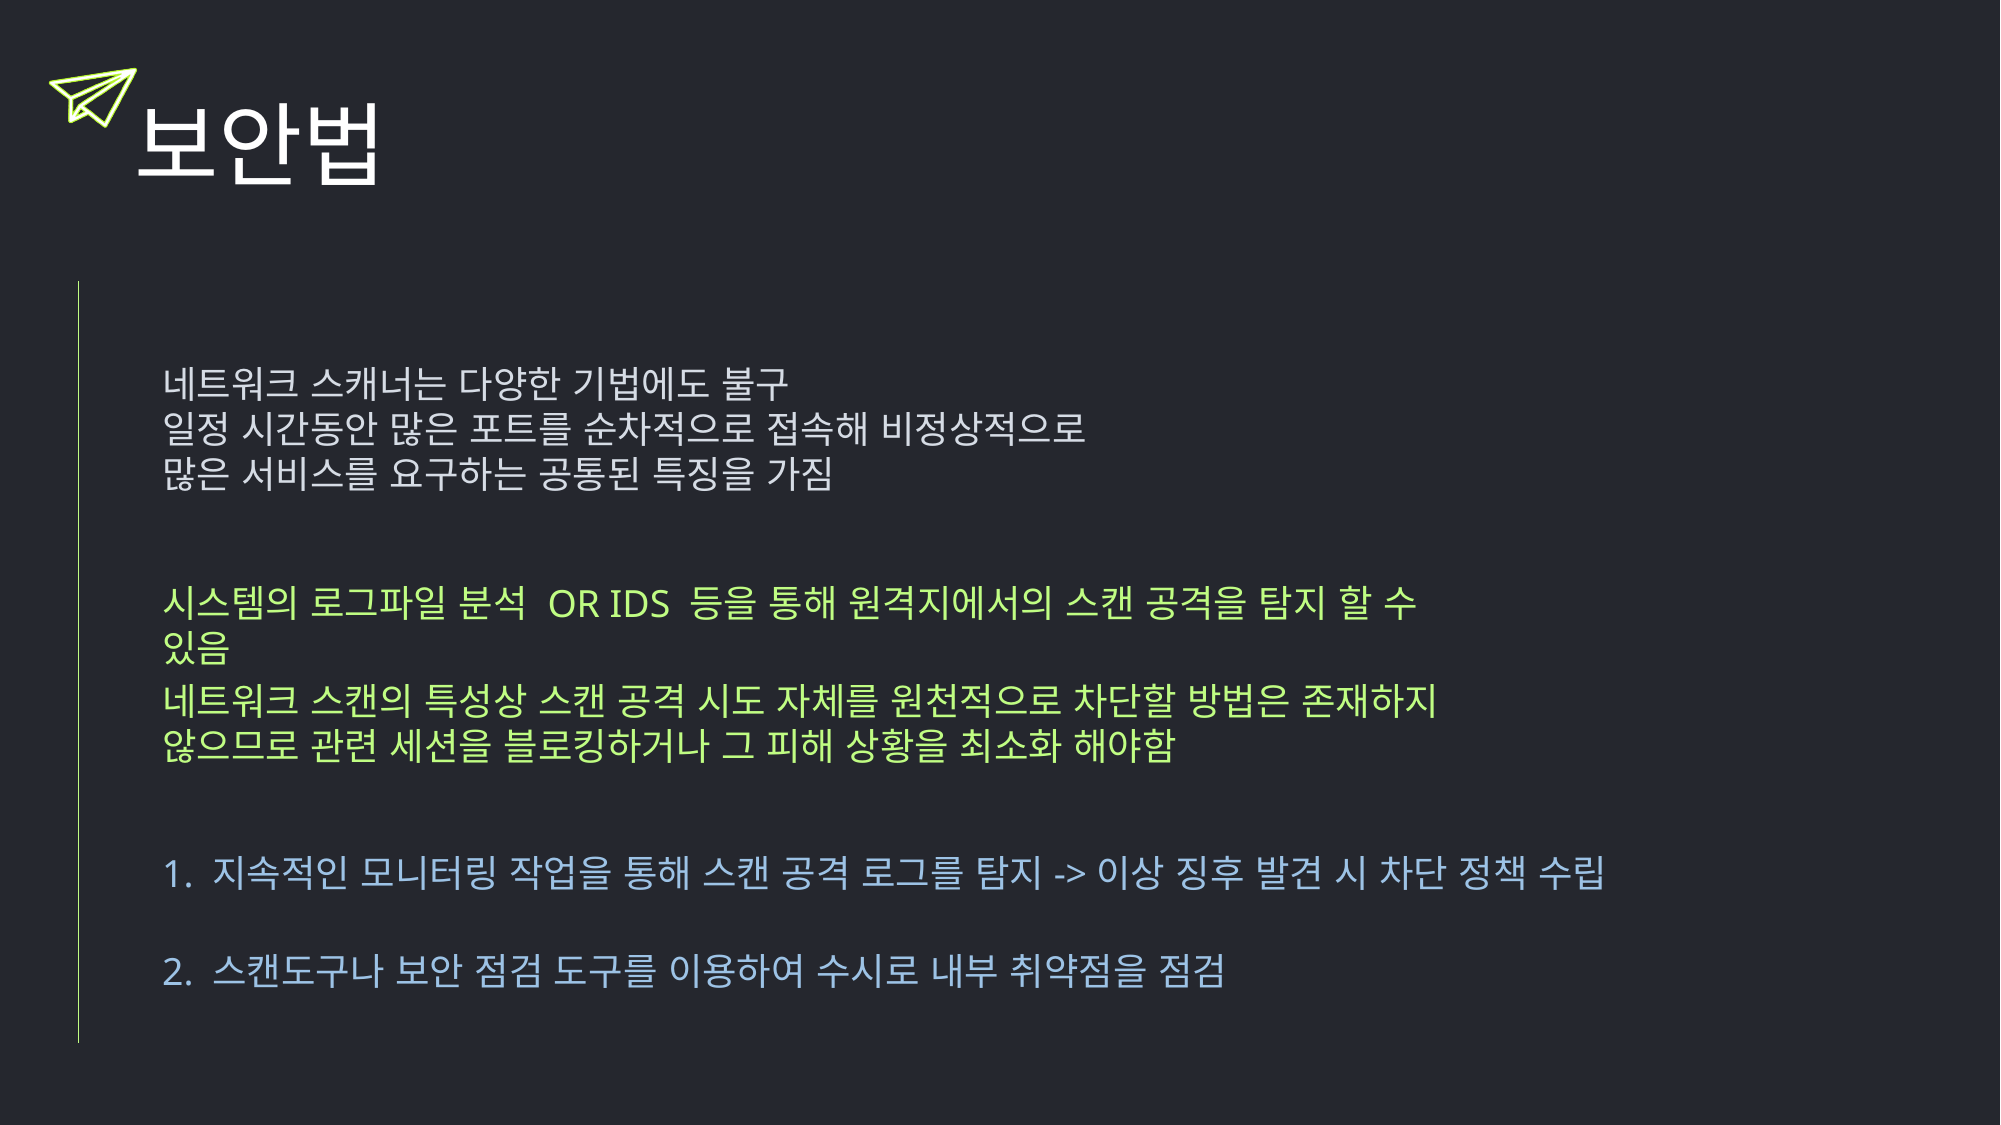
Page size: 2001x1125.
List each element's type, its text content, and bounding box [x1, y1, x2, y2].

text_box 1. 지속적인 모니터링 작업을 통해 스캔 공격 로그를 탐지->이상 징후 발견 시 차단 정책 수립 [147, 842, 1671, 903]
title 보안법 [119, 40, 1845, 259]
text_box 네트워크 스캐너는 다양한 기법에도 불구 일정 시간동안 많은 포트를 순차적으로 접속해 비정상적으로 많은 서비스를 요구하는 공통된 특징을 가짐 [147, 354, 1788, 504]
text_box 시스템의 로그파일 분석 OR IDS 등을 통해 원격지에서의 스캔 공격을 탐지 할 수 있음 [147, 573, 1492, 671]
text_box 네트워크 스캔의 특성상 스캔 공격 시도 자체를 원천적으로 차단할 방법은 존재하지 않으므로 관련 세션을 블로킹하거나 그 피해 상황을 최소화 해야함 [147, 671, 1492, 776]
text_box 2. 스캔도구나 보안 점검 도구를 이용하여 수시로 내부 취약점을 점검 [147, 940, 1671, 1001]
picture [29, 30, 147, 150]
